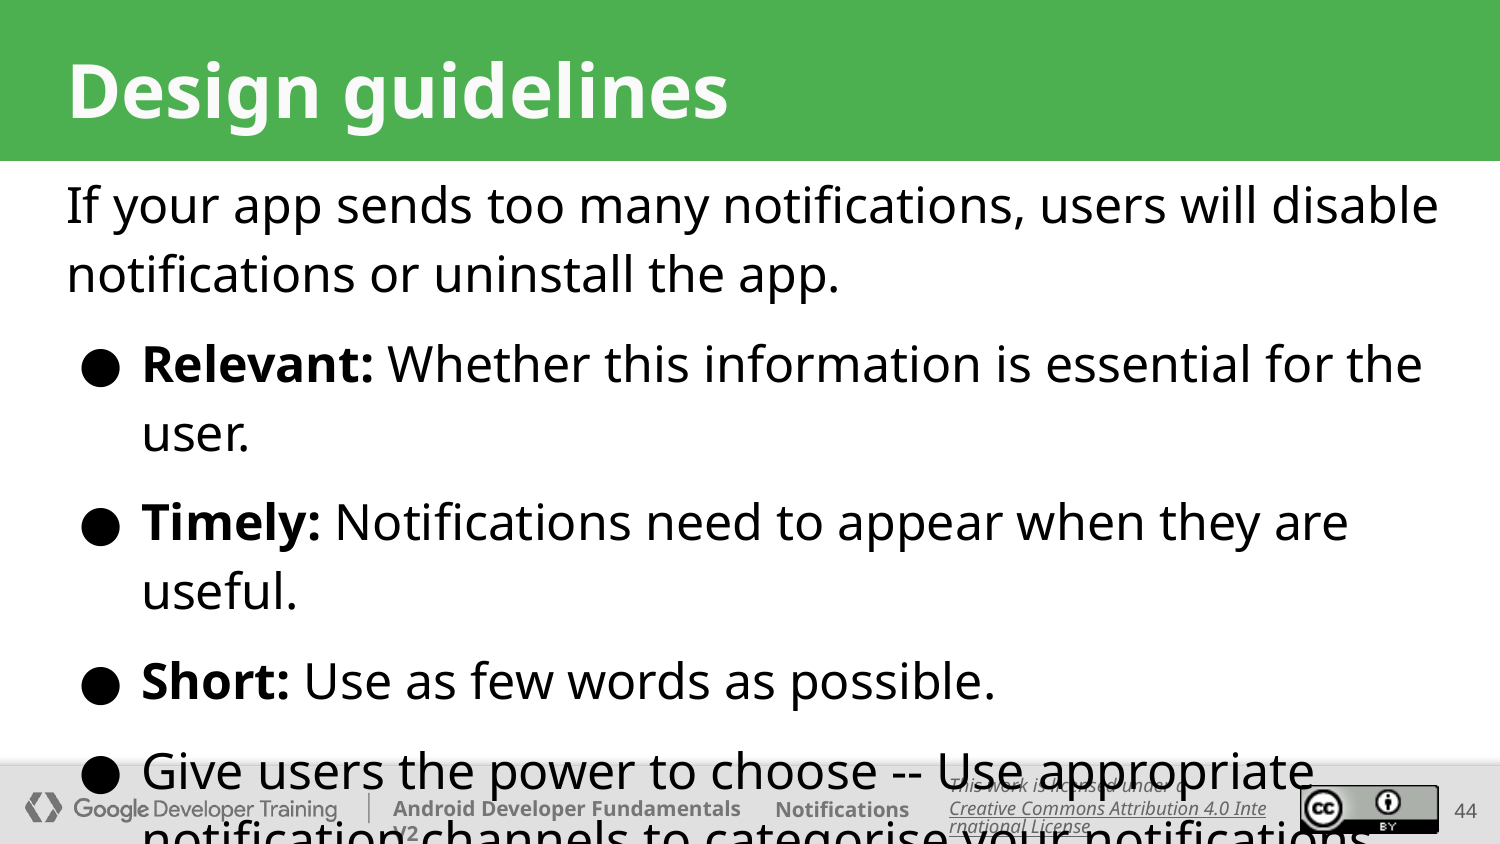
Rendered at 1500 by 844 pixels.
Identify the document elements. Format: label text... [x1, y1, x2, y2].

slide_number ‹#› [1402, 777, 1493, 842]
picture [0, 161, 1500, 844]
title Design guidelines [51, 28, 1449, 122]
list If your app sends too many notifications, users will disable notifications or uninstall the app. Relevant: Whether this information is essential for the user. Timely: Notifications need to appear when they are useful. Short: Use as few words as possible. Give users the power to choose -- Use appropriate notification channels to categorise your notifications. [51, 149, 1480, 732]
